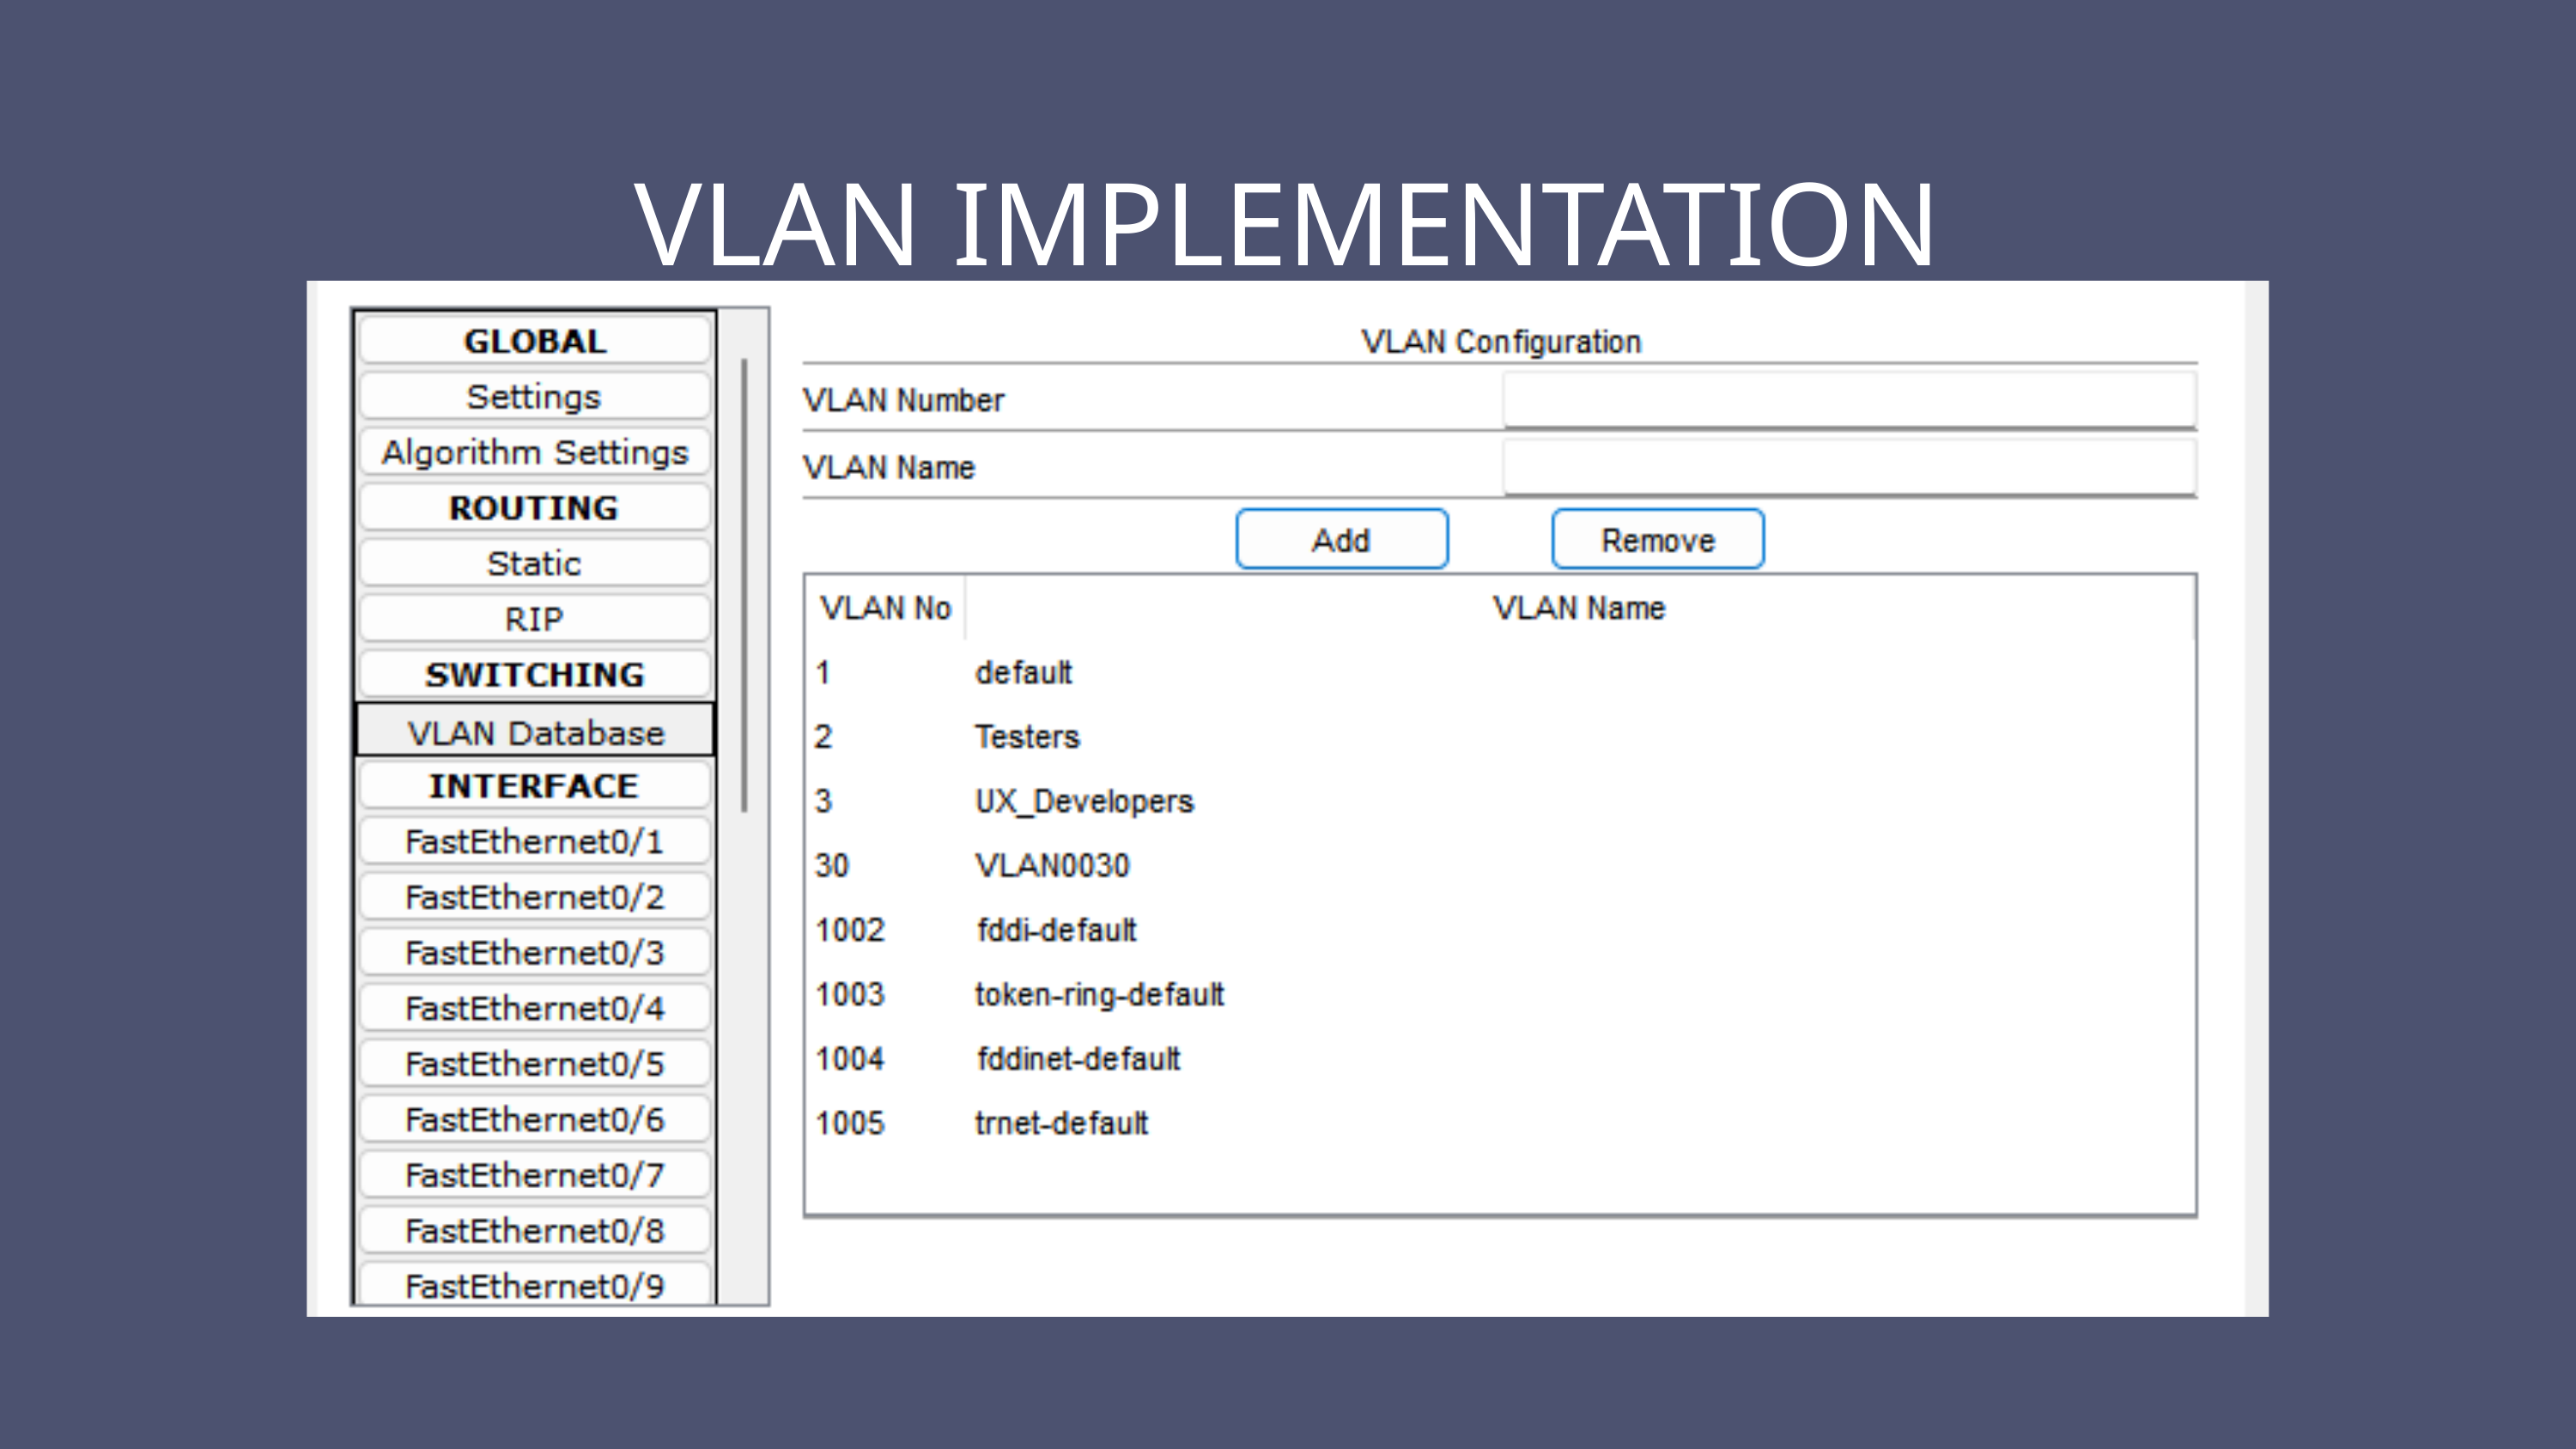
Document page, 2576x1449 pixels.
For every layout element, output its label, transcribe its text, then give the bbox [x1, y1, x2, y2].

text_box [307, 289, 2269, 1317]
text_box VLAN IMPLEMENTATION [197, 129, 2379, 289]
